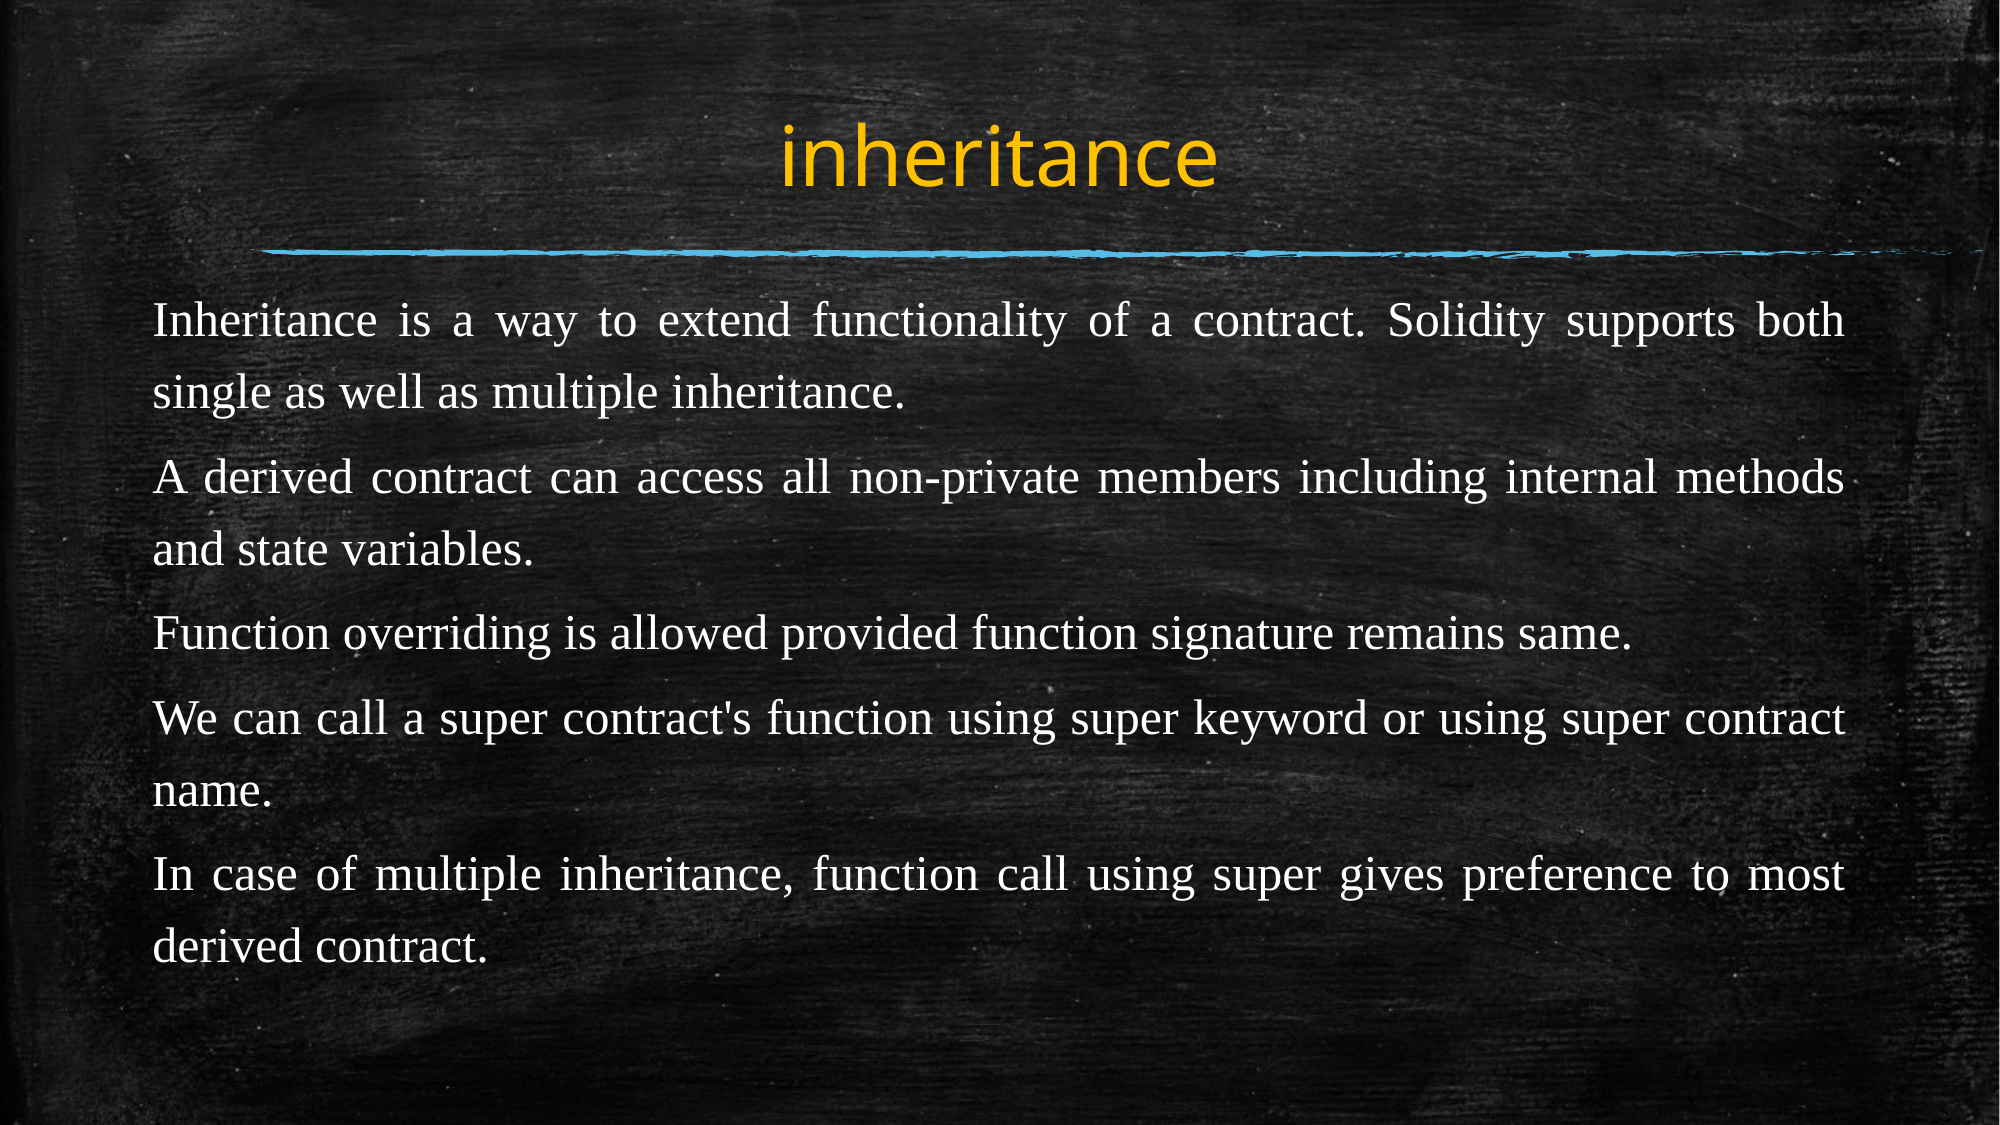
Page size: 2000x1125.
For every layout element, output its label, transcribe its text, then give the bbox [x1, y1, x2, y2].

title inheritance [249, 45, 1750, 213]
list Inheritance is a way to extend functionality of a contract. Solidity supports both single as well as multiple inheritance. A derived contract can access all non-private members including internal methods and state variables. Function overriding is allowed provided function signature remains same. We can call a super contract's function using super keyword or using super contract name. In case of multiple inheritance, function call using super gives preference to most derived contract. [137, 267, 1862, 1080]
